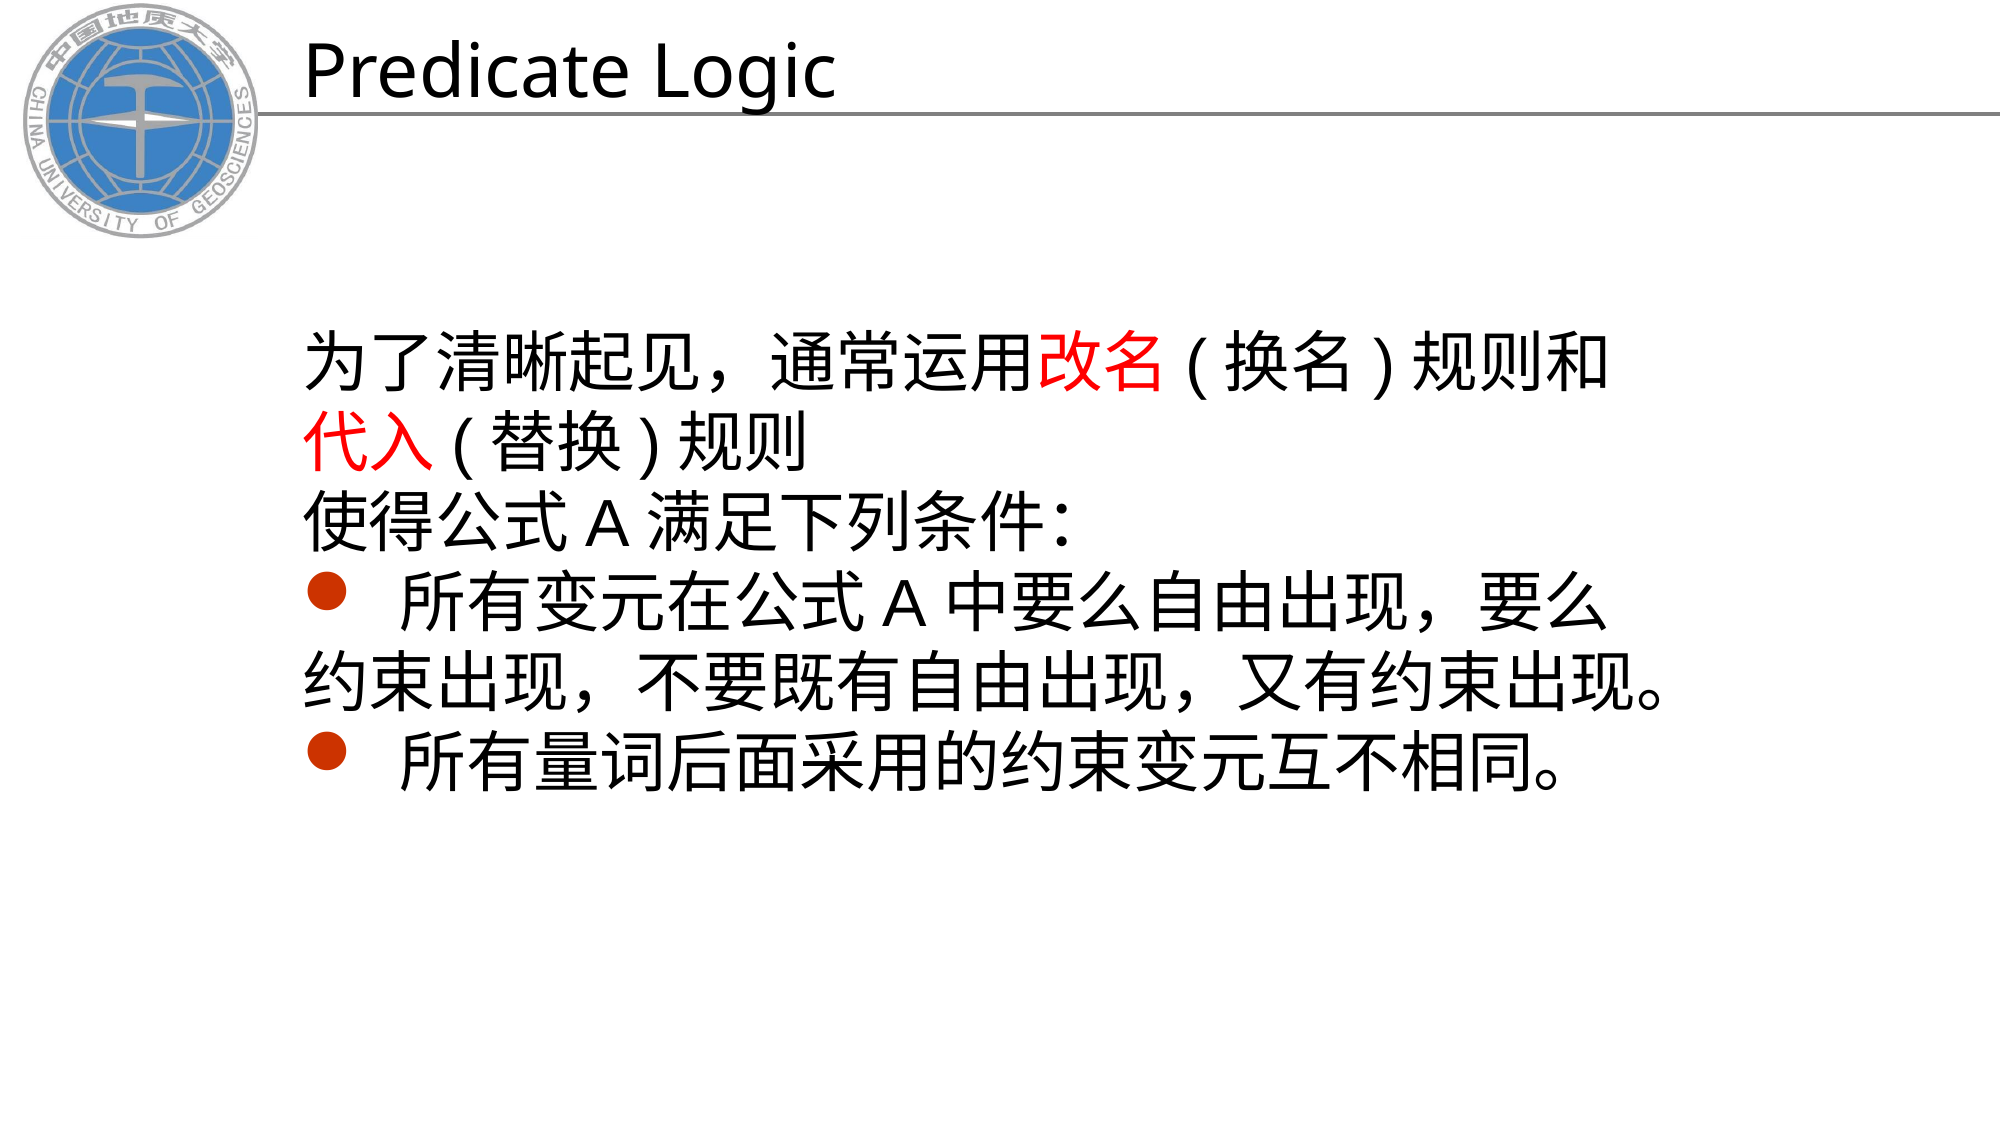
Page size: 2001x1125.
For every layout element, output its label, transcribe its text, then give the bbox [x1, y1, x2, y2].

picture [21, 3, 258, 239]
text_box 为了清晰起见，通常运用改名(换名)规则和代入(替换)规则 使得公式A满足下列条件： 所有变元在公式A中要么自由出现，要么约束出现，不要既有自由出现，又有约束出现。 所有量词后面采用的约束变元互不相同。 [287, 312, 1659, 807]
text_box Predicate Logic [287, 15, 1233, 120]
